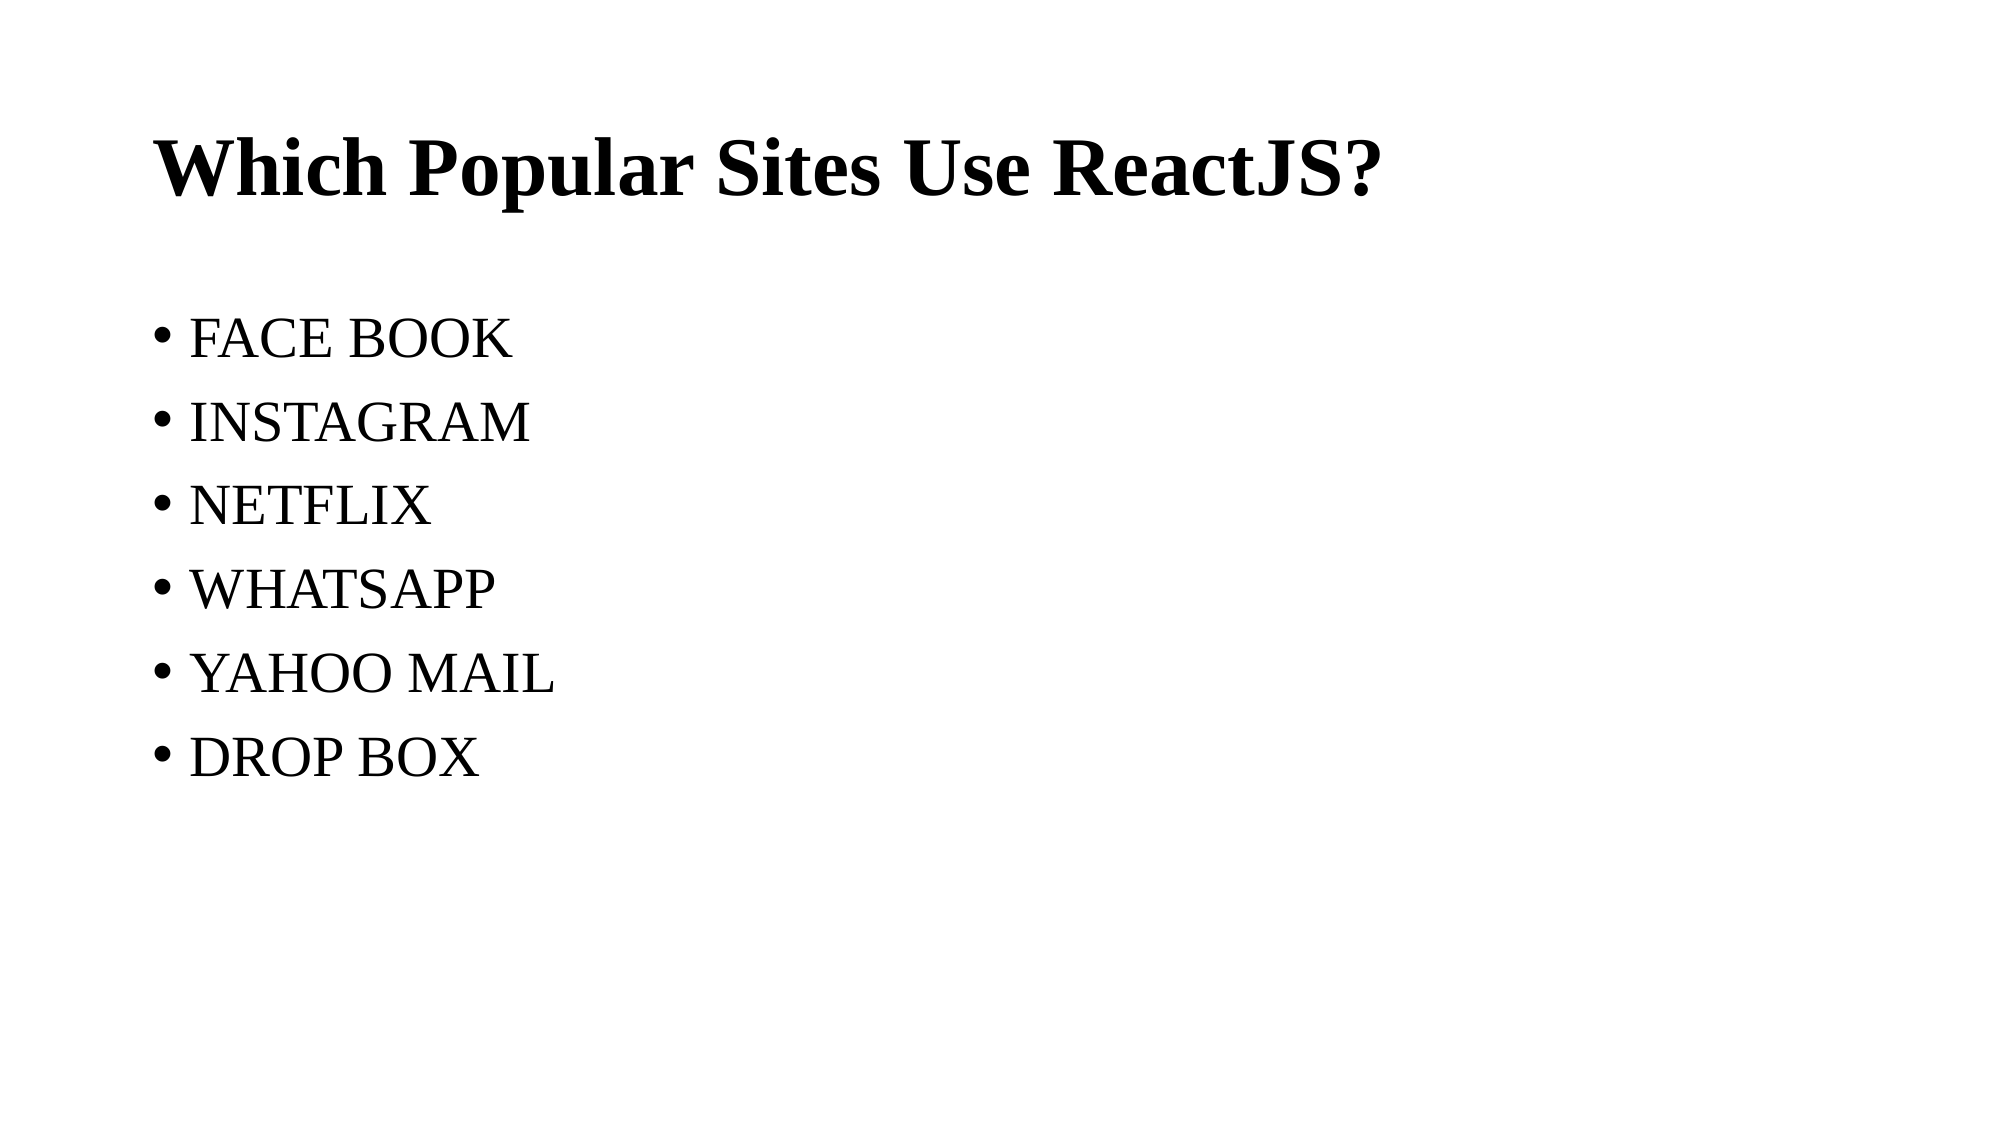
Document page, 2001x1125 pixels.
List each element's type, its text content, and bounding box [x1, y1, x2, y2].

list FACE BOOK INSTAGRAM NETFLIX WHATSAPP YAHOO MAIL DROP BOX [137, 299, 1863, 1014]
title Which Popular Sites Use ReactJS? [137, 59, 1863, 278]
